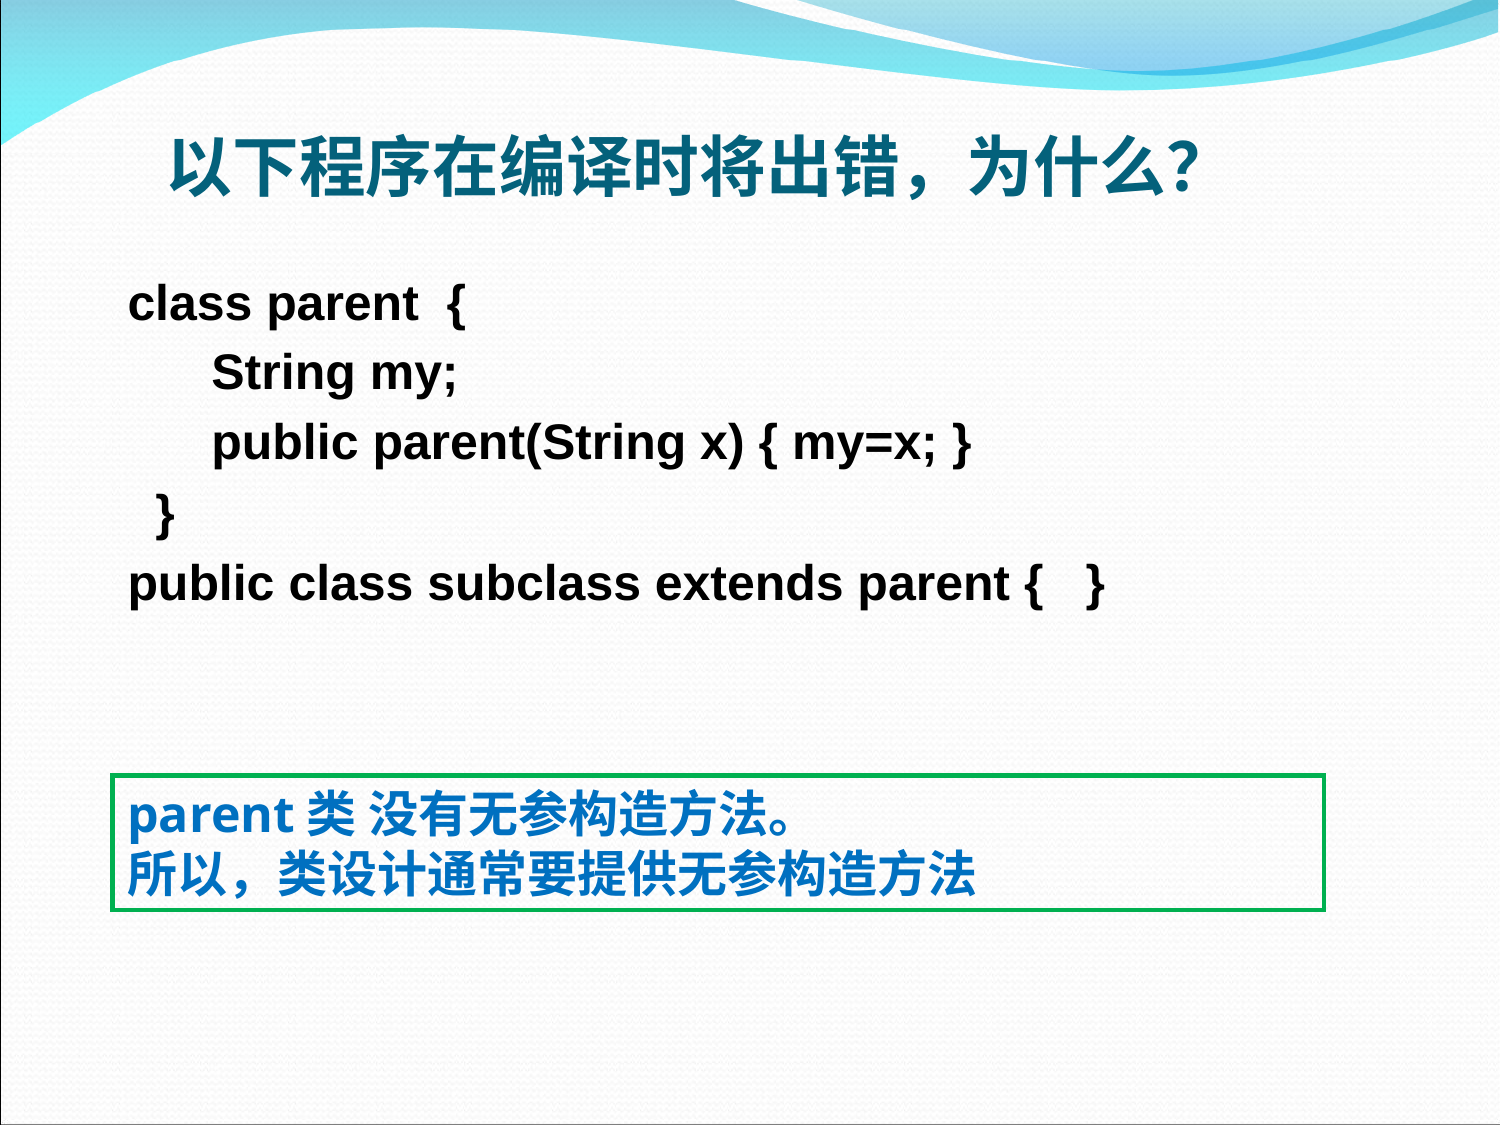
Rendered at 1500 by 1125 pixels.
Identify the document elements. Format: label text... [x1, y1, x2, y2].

title 以下程序在编译时将出错，为什么？ [165, 99, 1296, 206]
list class parent { String my; public parent(String x) { my=x; } } public class subclass extends parent { } [112, 262, 1349, 778]
picture [0, 0, 1500, 1125]
text_box parent类 没有无参构造方法。 所以，类设计通常要提供无参构造方法 [112, 775, 1324, 910]
